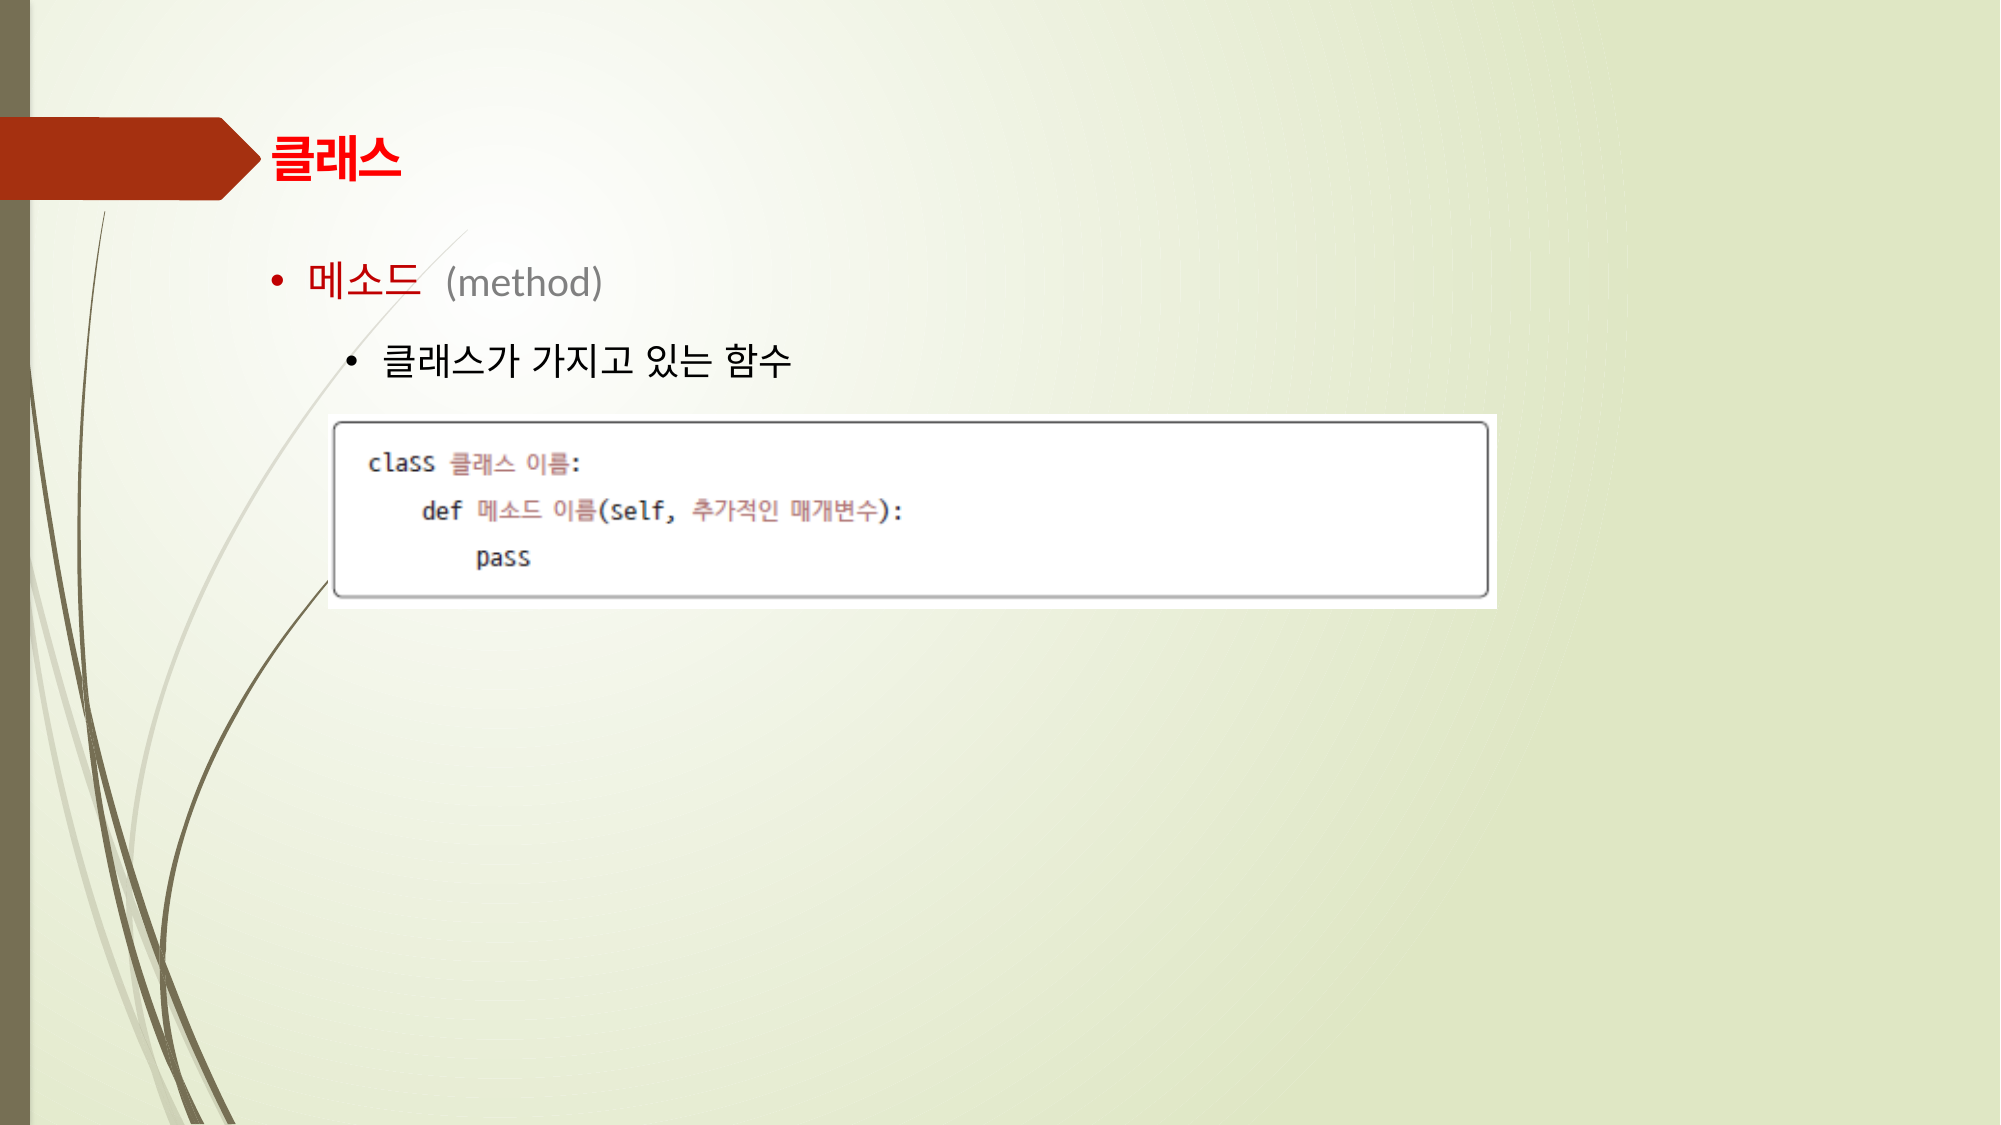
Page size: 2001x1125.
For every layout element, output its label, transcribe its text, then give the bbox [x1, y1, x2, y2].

picture [328, 414, 1497, 609]
text_box 메소드 (method) 클래스가 가지고 있는 함수 [255, 222, 1549, 1041]
text_box 클래스 [255, 118, 1533, 197]
